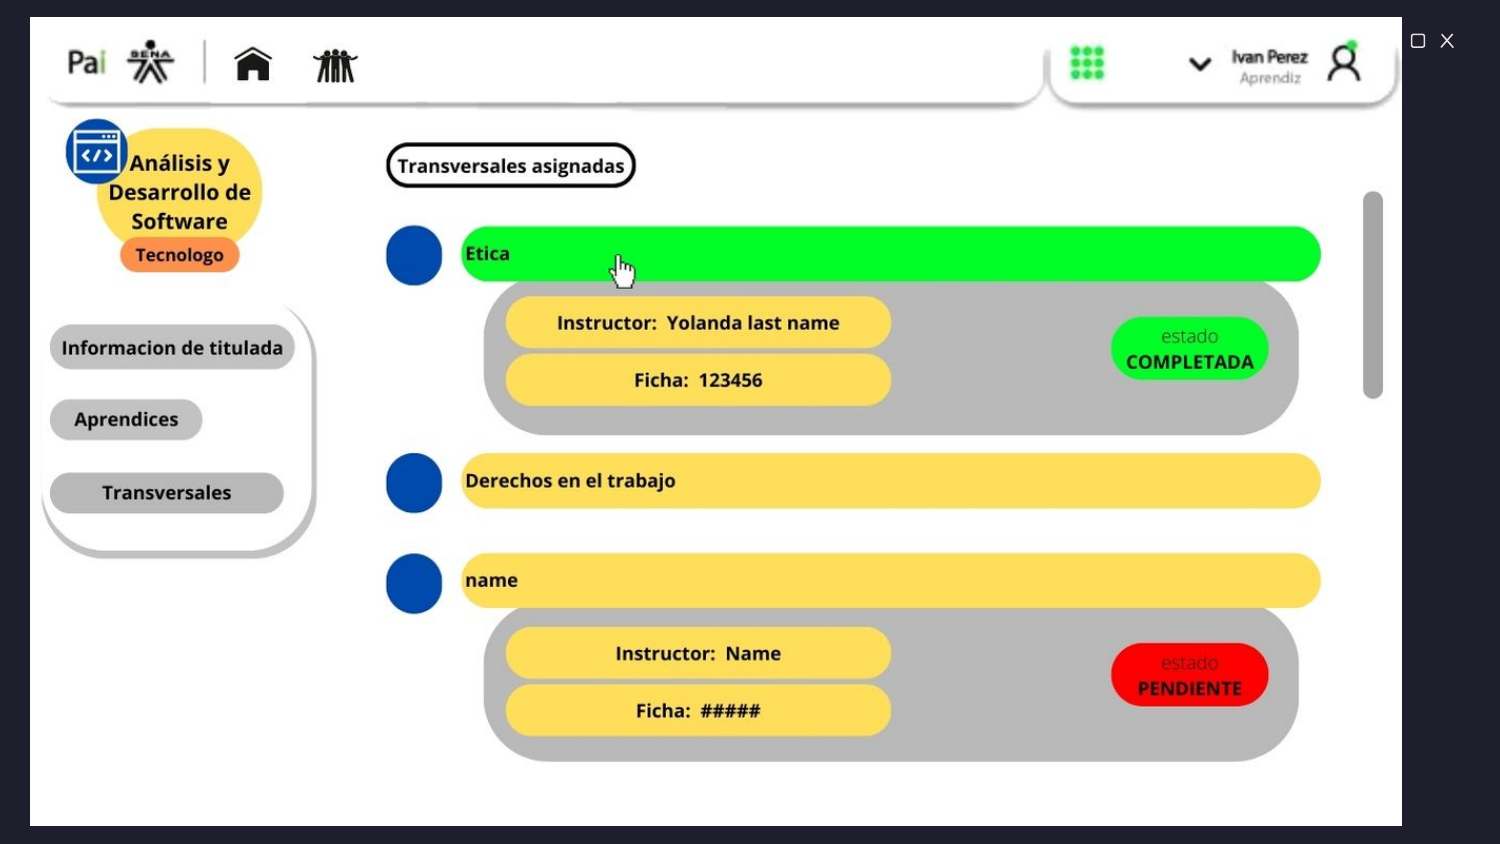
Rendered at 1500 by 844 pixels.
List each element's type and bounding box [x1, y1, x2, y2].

picture [29, 17, 1402, 827]
